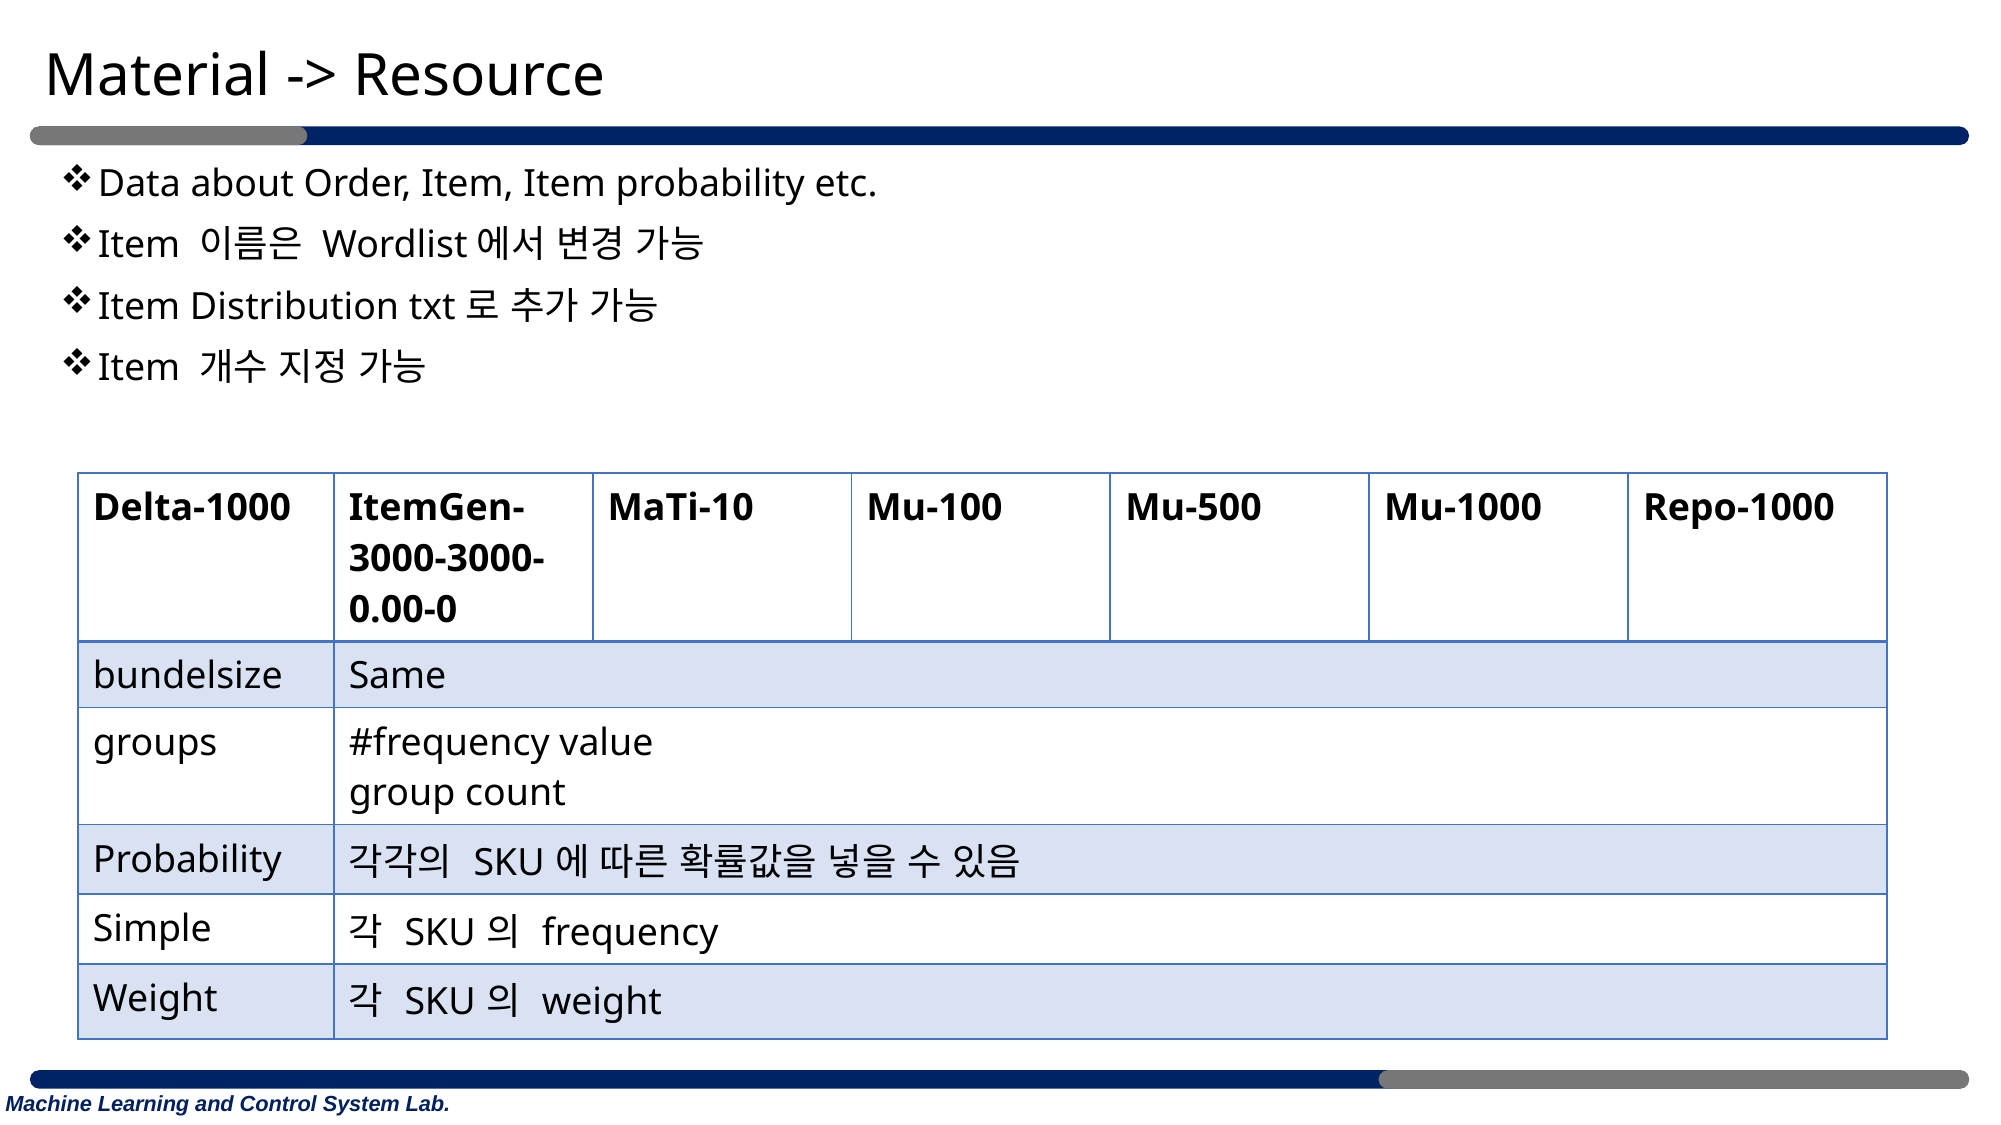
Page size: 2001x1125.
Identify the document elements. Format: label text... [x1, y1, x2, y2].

table_cell Simple [79, 895, 333, 963]
table_cell 각 SKU의 frequency [335, 895, 1886, 963]
table_cell Same [335, 643, 1886, 707]
table_header Delta-1000 [79, 474, 333, 640]
table_cell Probability [79, 825, 333, 893]
table_header Mu-1000 [1370, 474, 1627, 640]
table_cell Weight [79, 965, 333, 1038]
table_header Repo-1000 [1629, 474, 1886, 640]
title Material -> Resource [29, 21, 1755, 131]
table_cell 각 SKU의 weight [335, 965, 1886, 1038]
table_header Mu-100 [852, 474, 1109, 640]
list Data about Order, Item, Item probability etc. Item 이름은 Wordlist에서 변경 가능 Item Distribution txt로 추가 가능 Item 개수 지정 가능 [45, 156, 1970, 679]
table_cell 각각의 SKU에 따른 확률값을 넣을 수 있음 [335, 825, 1886, 893]
table_cell #frequency value group count [335, 708, 1886, 824]
table_header Mu-500 [1111, 474, 1368, 640]
table_cell bundelsize [79, 643, 333, 707]
table_cell groups [79, 708, 333, 824]
table_header ItemGen-3000-3000-0.00-0 [335, 474, 592, 640]
table_header MaTi-10 [594, 474, 851, 640]
